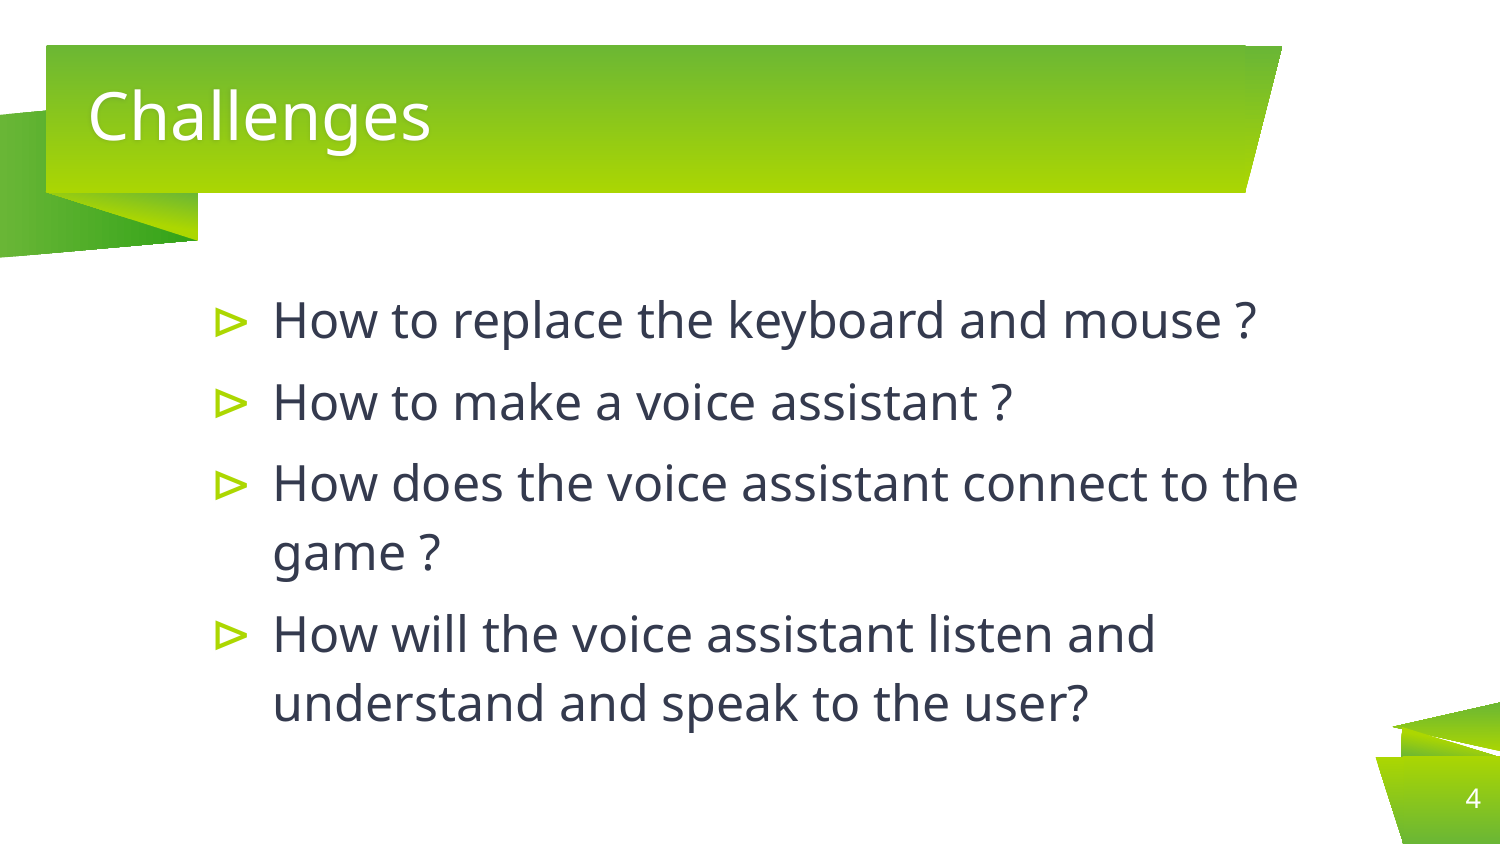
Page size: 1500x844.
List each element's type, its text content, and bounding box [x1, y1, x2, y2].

title Challenges [87, 45, 1210, 193]
slide_number 4 [1401, 756, 1482, 844]
list How to replace the keyboard and mouse ? How to make a voice assistant ? How does the voice assistant connect to the game ? How will the voice assistant listen and understand and speak to the user? [197, 279, 1351, 783]
